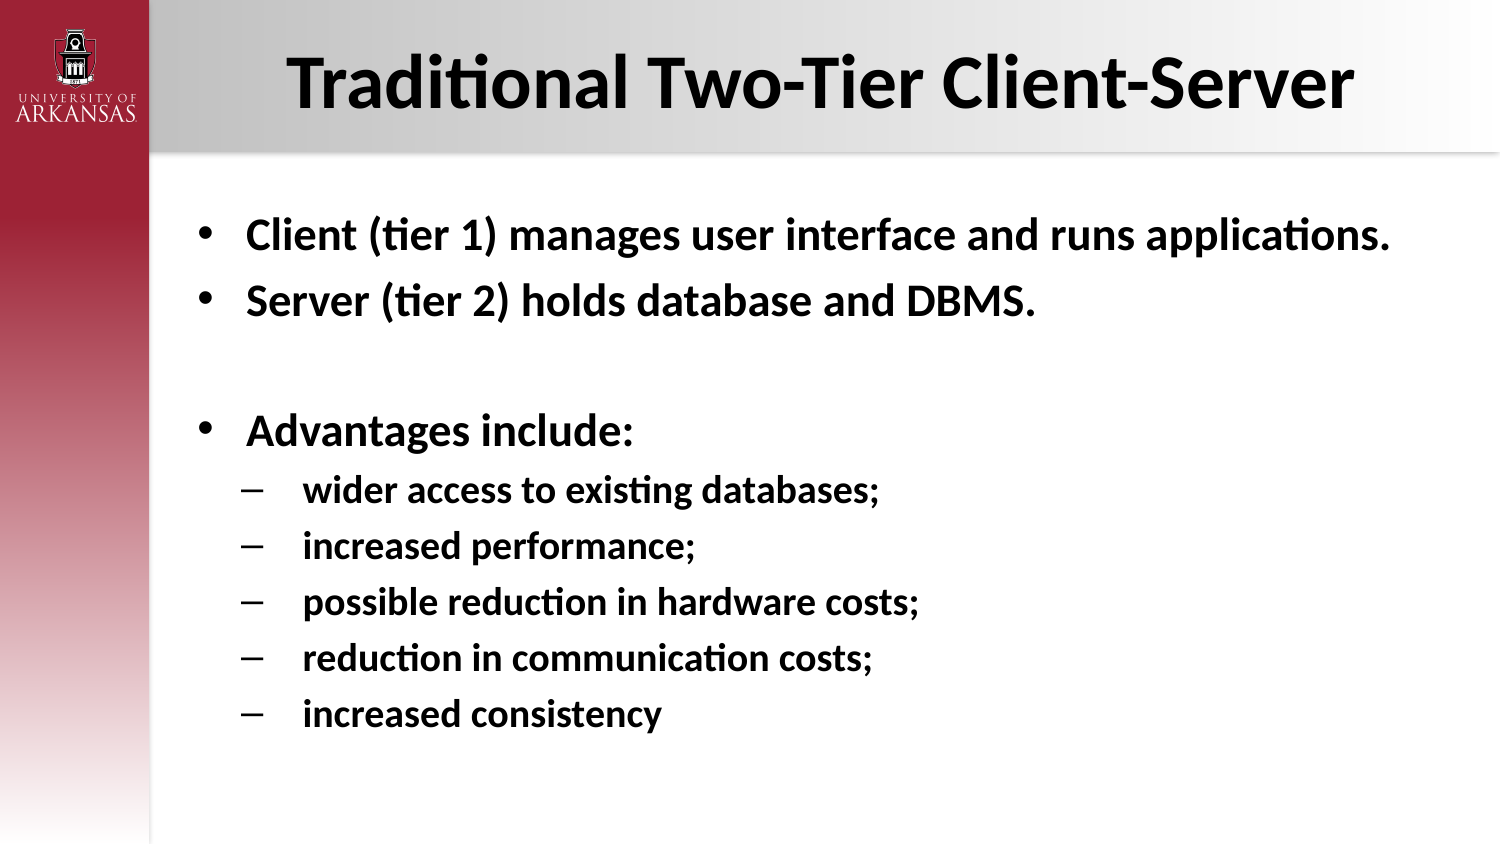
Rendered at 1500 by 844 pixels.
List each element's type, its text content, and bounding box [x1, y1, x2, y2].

picture [15, 29, 137, 122]
list Client (tier 1) manages user interface and runs applications. Server (tier 2) holds database and DBMS. Advantages include: wider access to existing databases; increased performance; possible reduction in hardware costs; reduction in communication costs; increased consistency [182, 196, 1452, 754]
title Traditional Two-Tier Client-Server [187, 23, 1456, 132]
